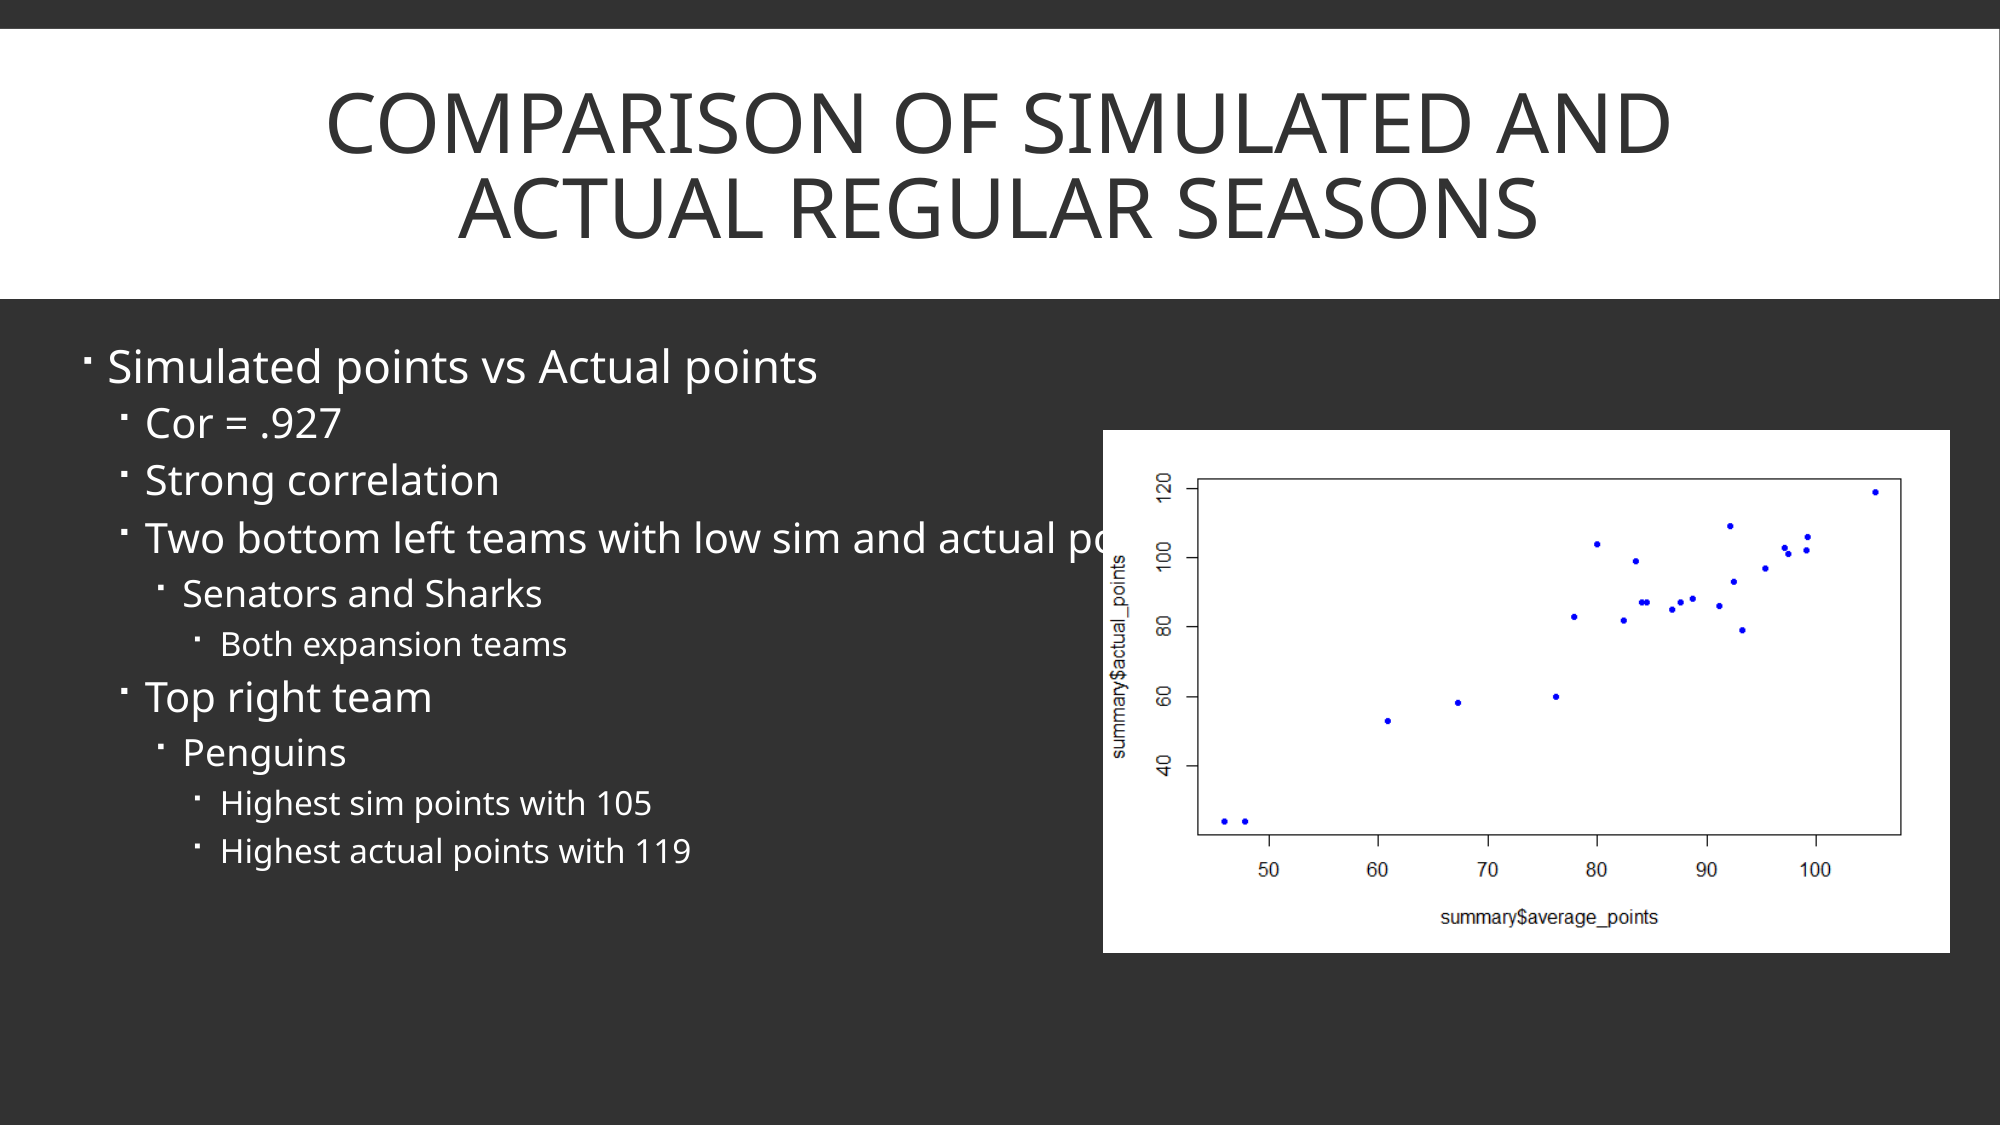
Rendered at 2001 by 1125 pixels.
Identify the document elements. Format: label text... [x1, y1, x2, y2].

title Comparison of Simulated and Actual Regular Seasons [197, 46, 1803, 295]
picture [1103, 430, 1951, 954]
list Simulated points vs Actual points Cor = .927 Strong correlation Two bottom left teams with low sim and actual points Senators and Sharks Both expansion teams Top right team Penguins Highest sim points with 105 Highest actual points with 119 [62, 336, 1668, 1027]
